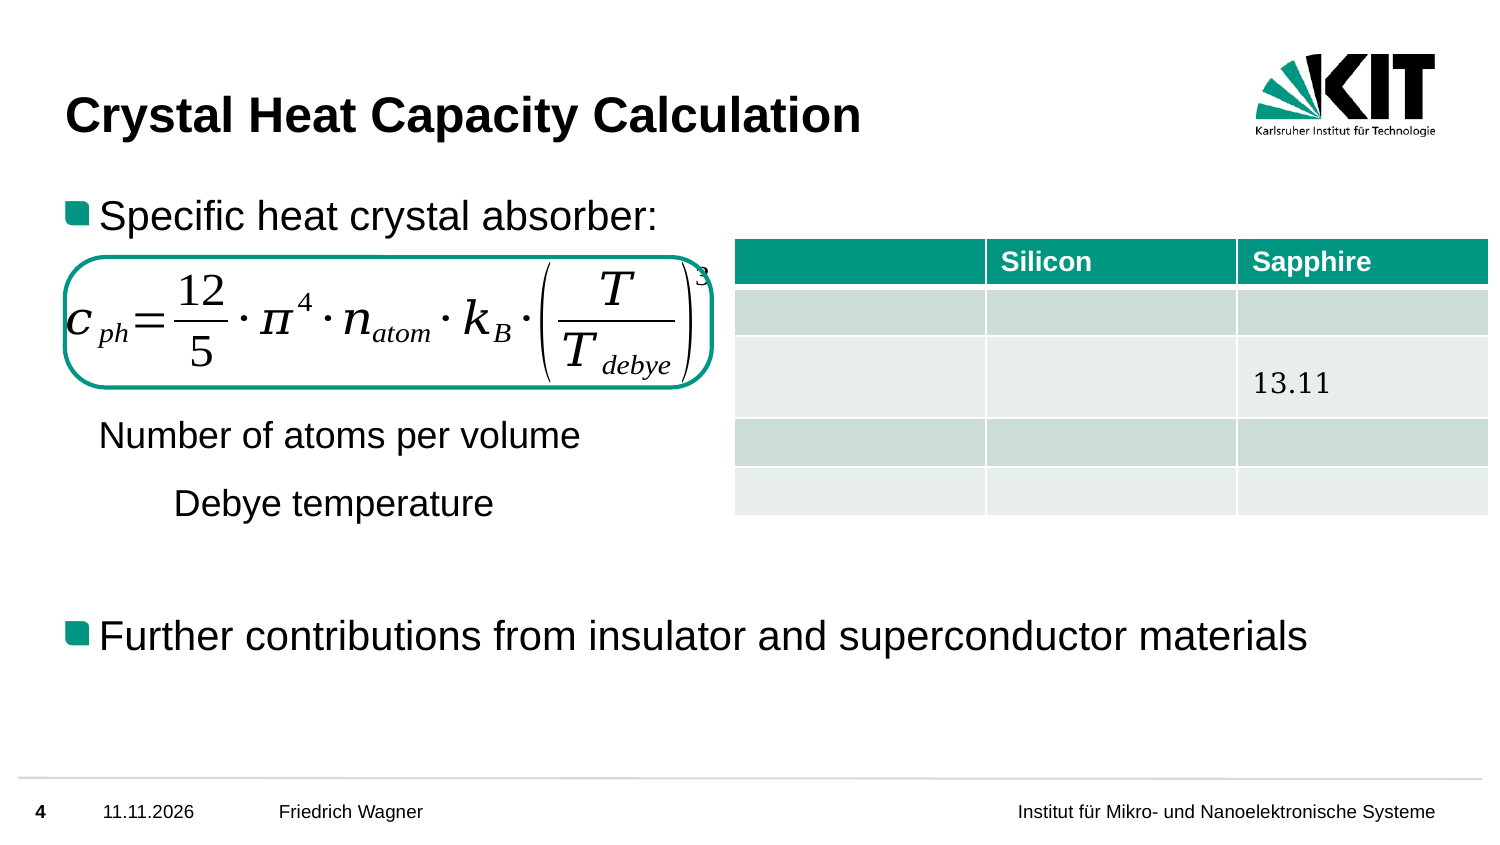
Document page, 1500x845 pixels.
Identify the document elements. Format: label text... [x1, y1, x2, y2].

list Specific heat crystal absorber: Further contributions from insulator and superconductor materials [65, 194, 1435, 747]
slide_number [102, 778, 272, 844]
picture [65, 201, 89, 228]
picture [65, 621, 89, 648]
text_box [63, 256, 713, 389]
slide_number 4 [35, 778, 89, 844]
picture [1256, 54, 1435, 137]
title Crystal Heat Capacity Calculation [64, 48, 1192, 144]
